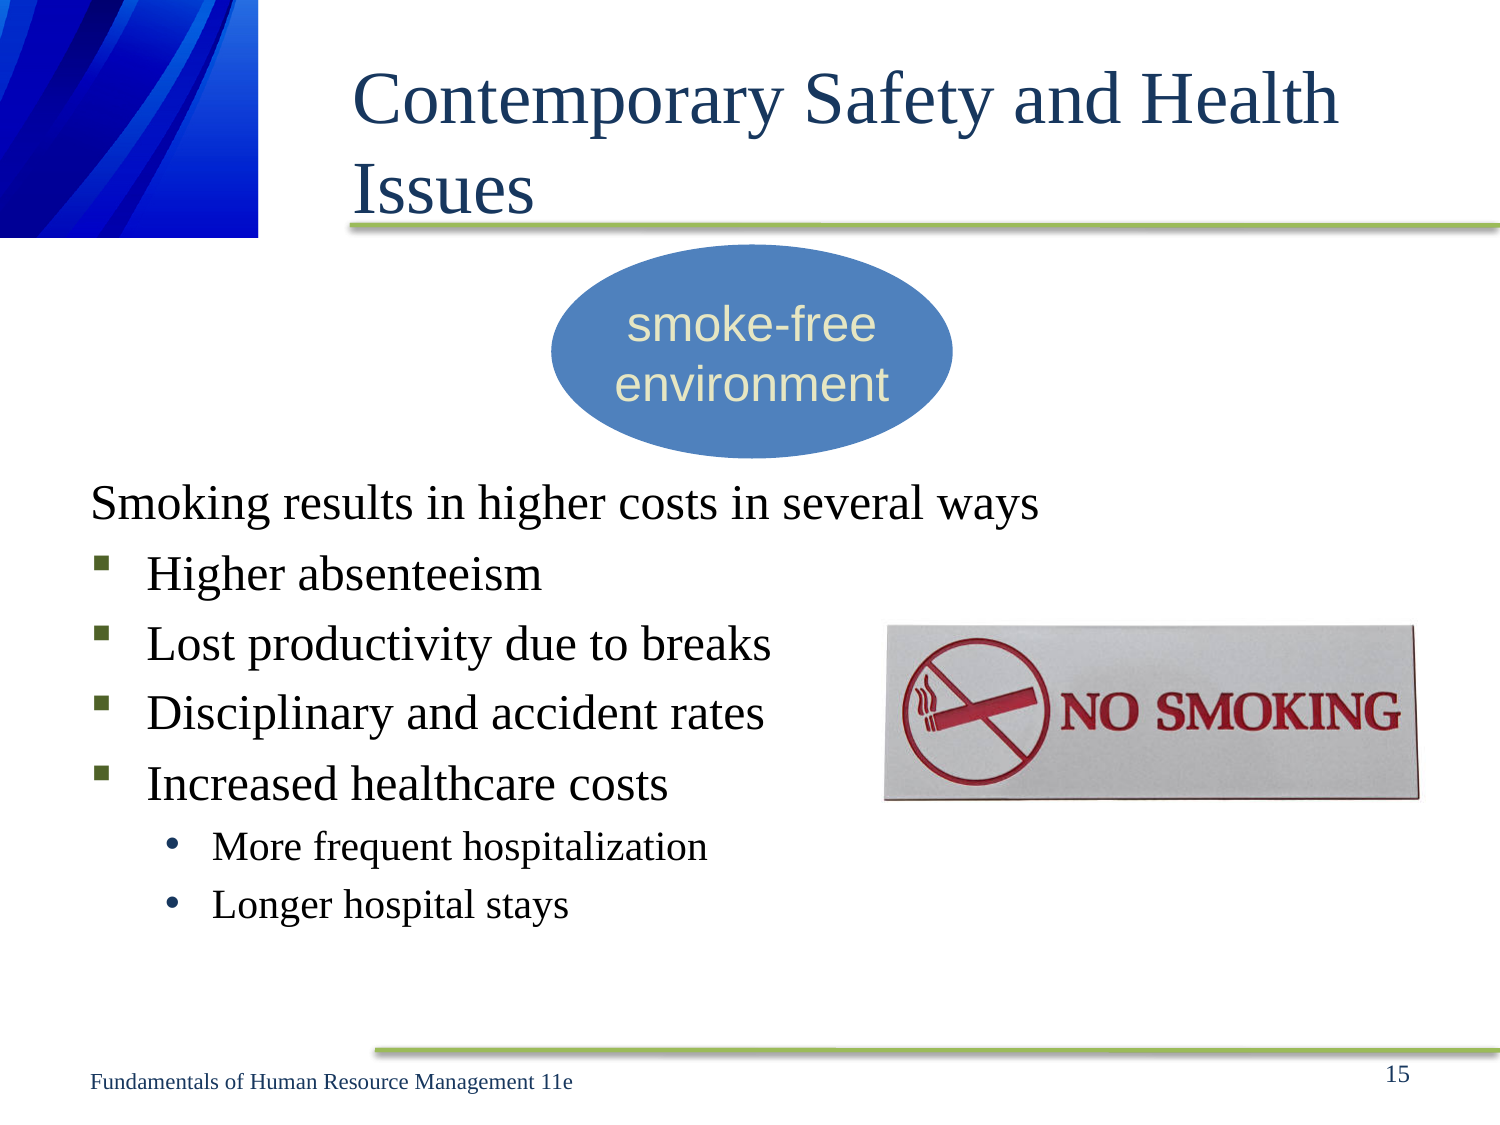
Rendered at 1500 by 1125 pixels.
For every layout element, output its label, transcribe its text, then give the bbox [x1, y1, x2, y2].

slide_number 15 [1074, 1042, 1425, 1103]
text_box smoke-free environment [551, 245, 952, 458]
title Contemporary Safety and Health Issues [337, 44, 1426, 233]
picture [0, 0, 259, 238]
footer Fundamentals of Human Resource Management 11e [75, 1050, 638, 1110]
list Smoking results in higher costs in several ways Higher absenteeism Lost productivity due to breaks Disciplinary and accident rates Increased healthcare costs More frequent hospitalization Longer hospital stays [74, 462, 1426, 1006]
picture [849, 562, 1451, 849]
